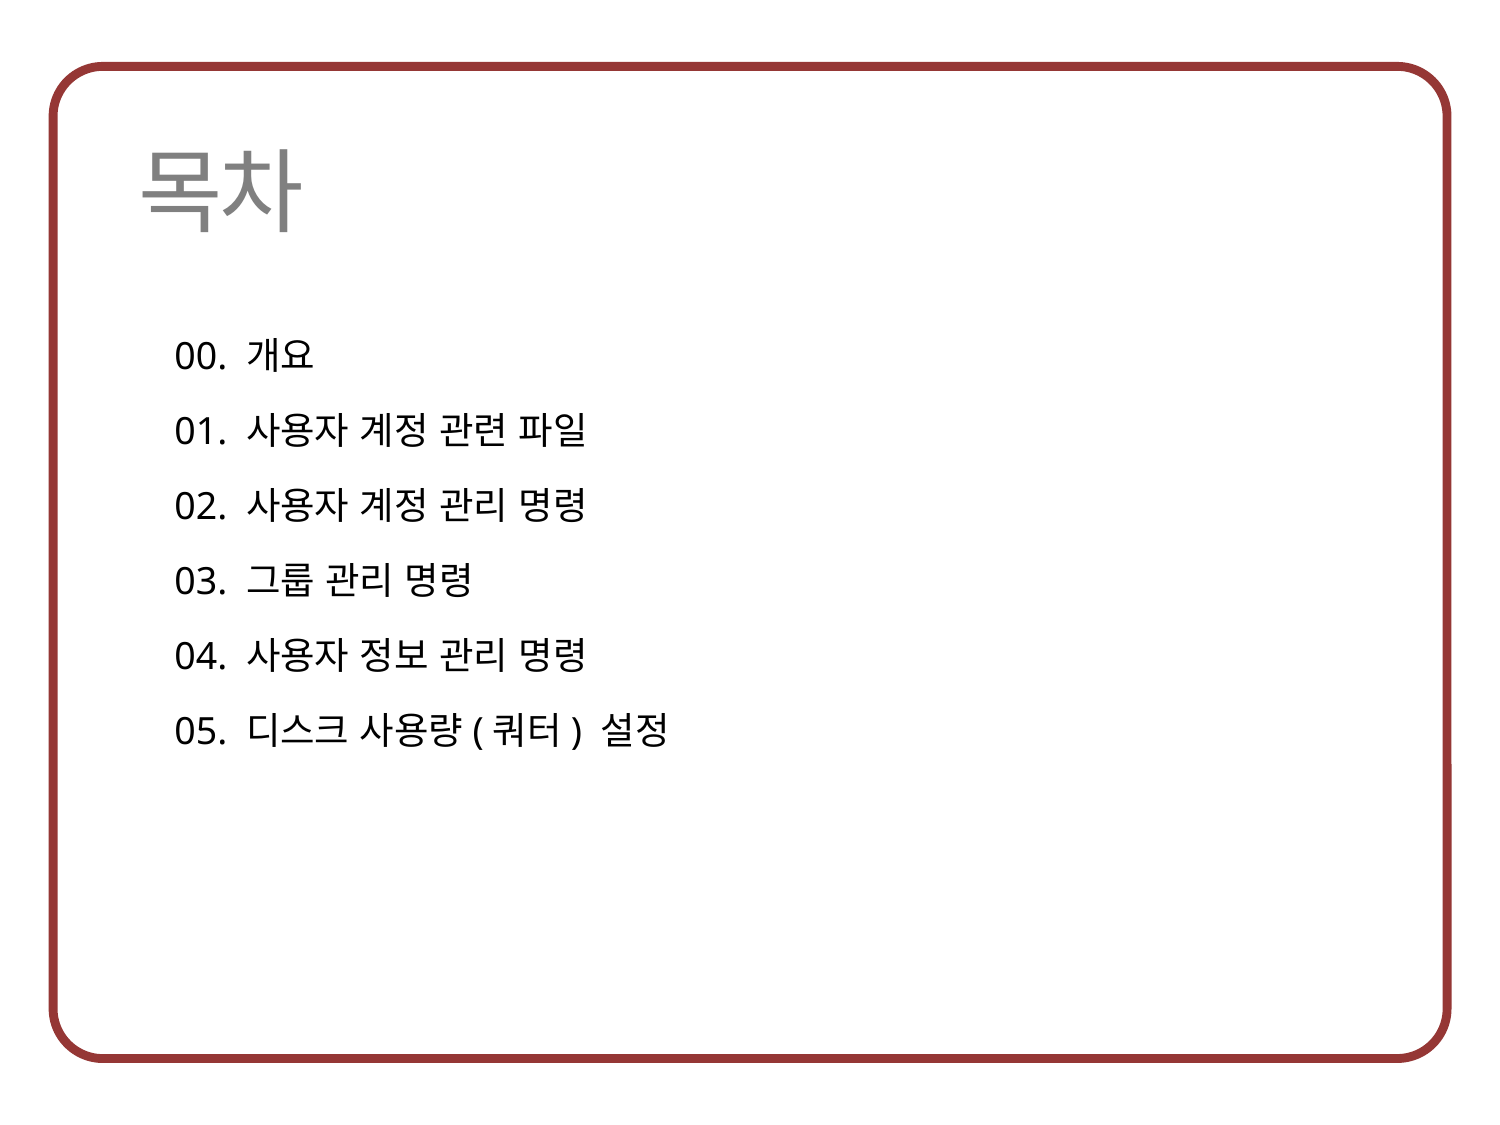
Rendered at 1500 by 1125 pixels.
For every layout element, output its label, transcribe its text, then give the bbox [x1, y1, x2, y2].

list 00. 개요 01. 사용자 계정 관련 파일 02. 사용자 계정 관리 명령 03. 그룹 관리 명령 04. 사용자 정보 관리 명령 05. 디스크 사용량(쿼터) 설정 [159, 302, 1318, 977]
